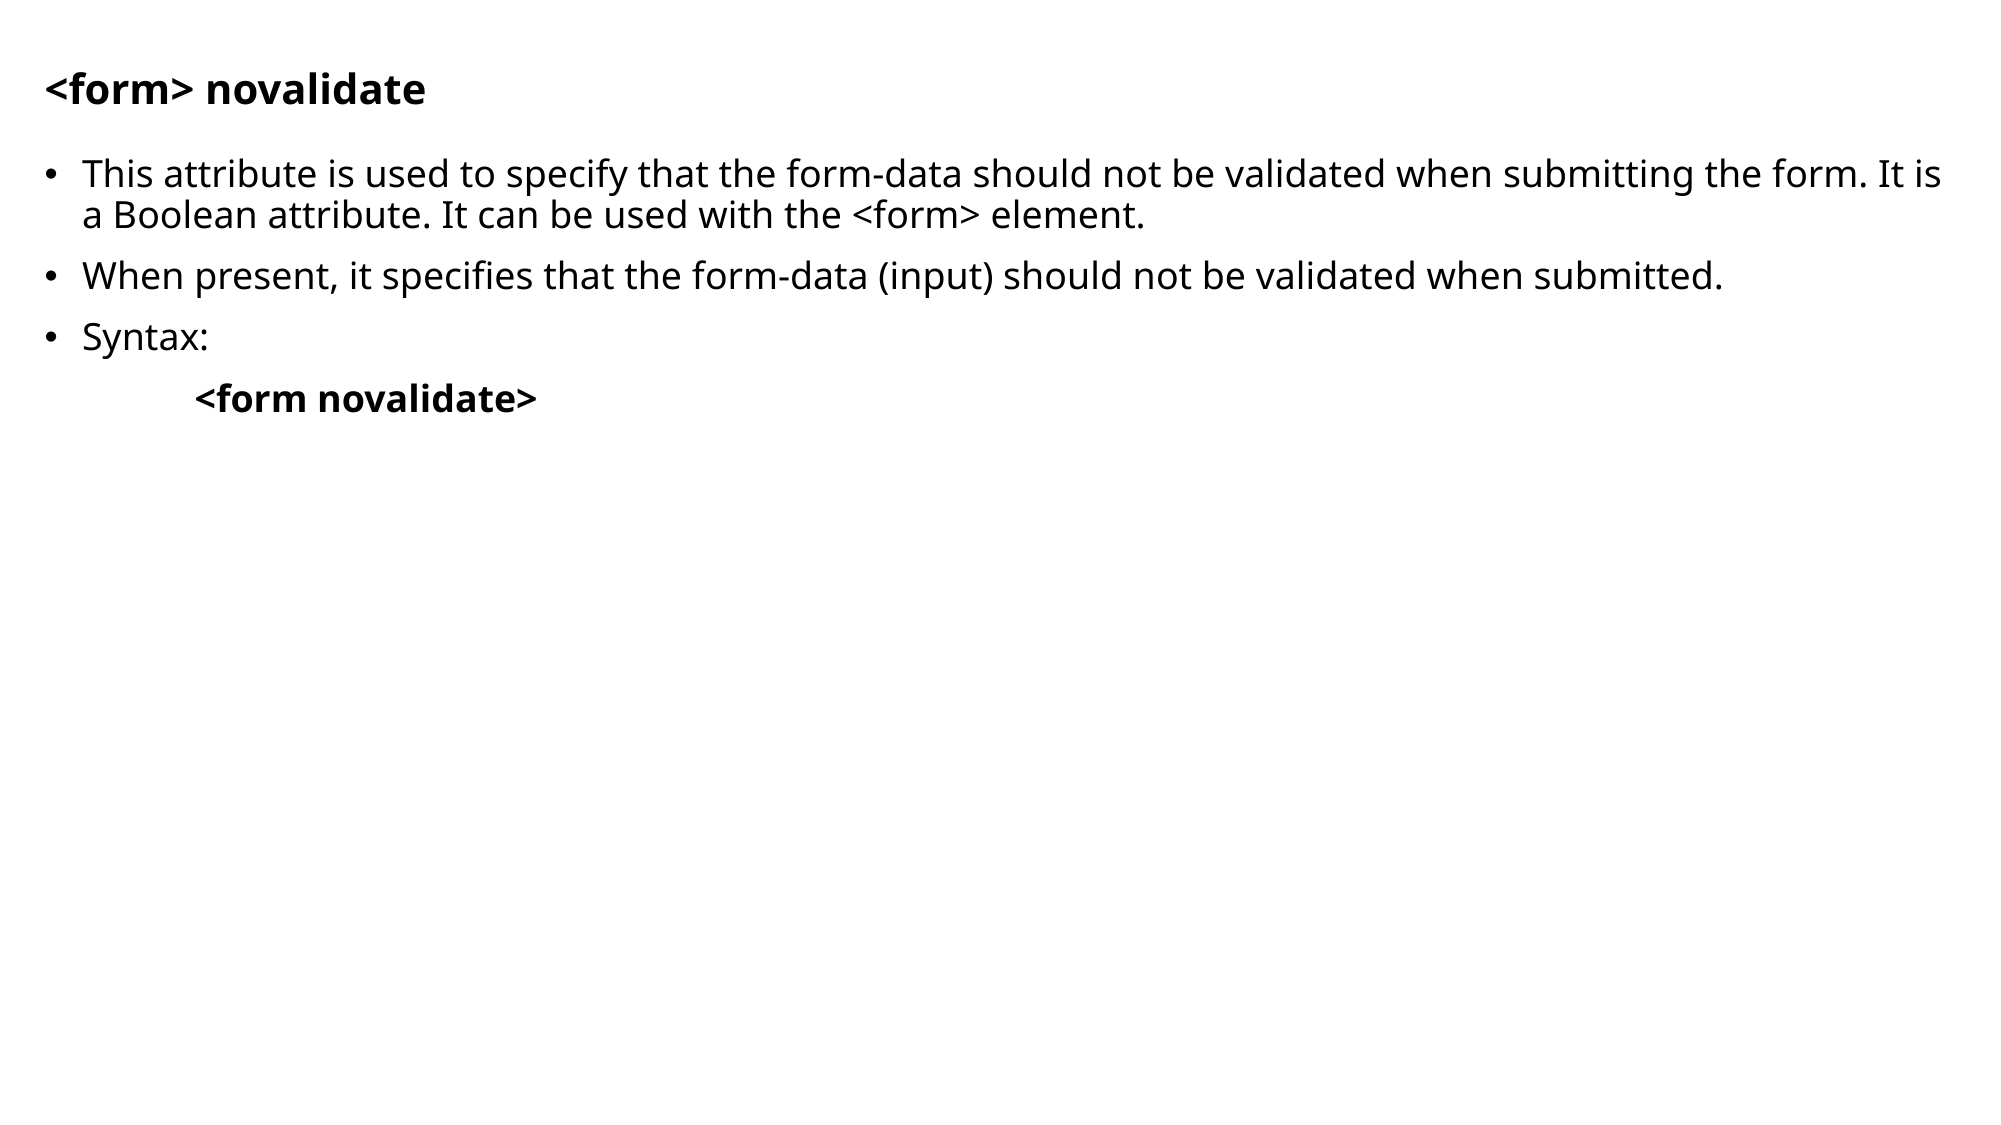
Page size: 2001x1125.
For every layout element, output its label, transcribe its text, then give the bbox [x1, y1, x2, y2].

title <form> novalidate [29, 59, 1980, 123]
list This attribute is used to specify that the form-data should not be validated when submitting the form. It is a Boolean attribute. It can be used with the <form> element. When present, it specifies that the form-data (input) should not be validated when submitted. Syntax: <form novalidate> [29, 147, 1980, 1105]
